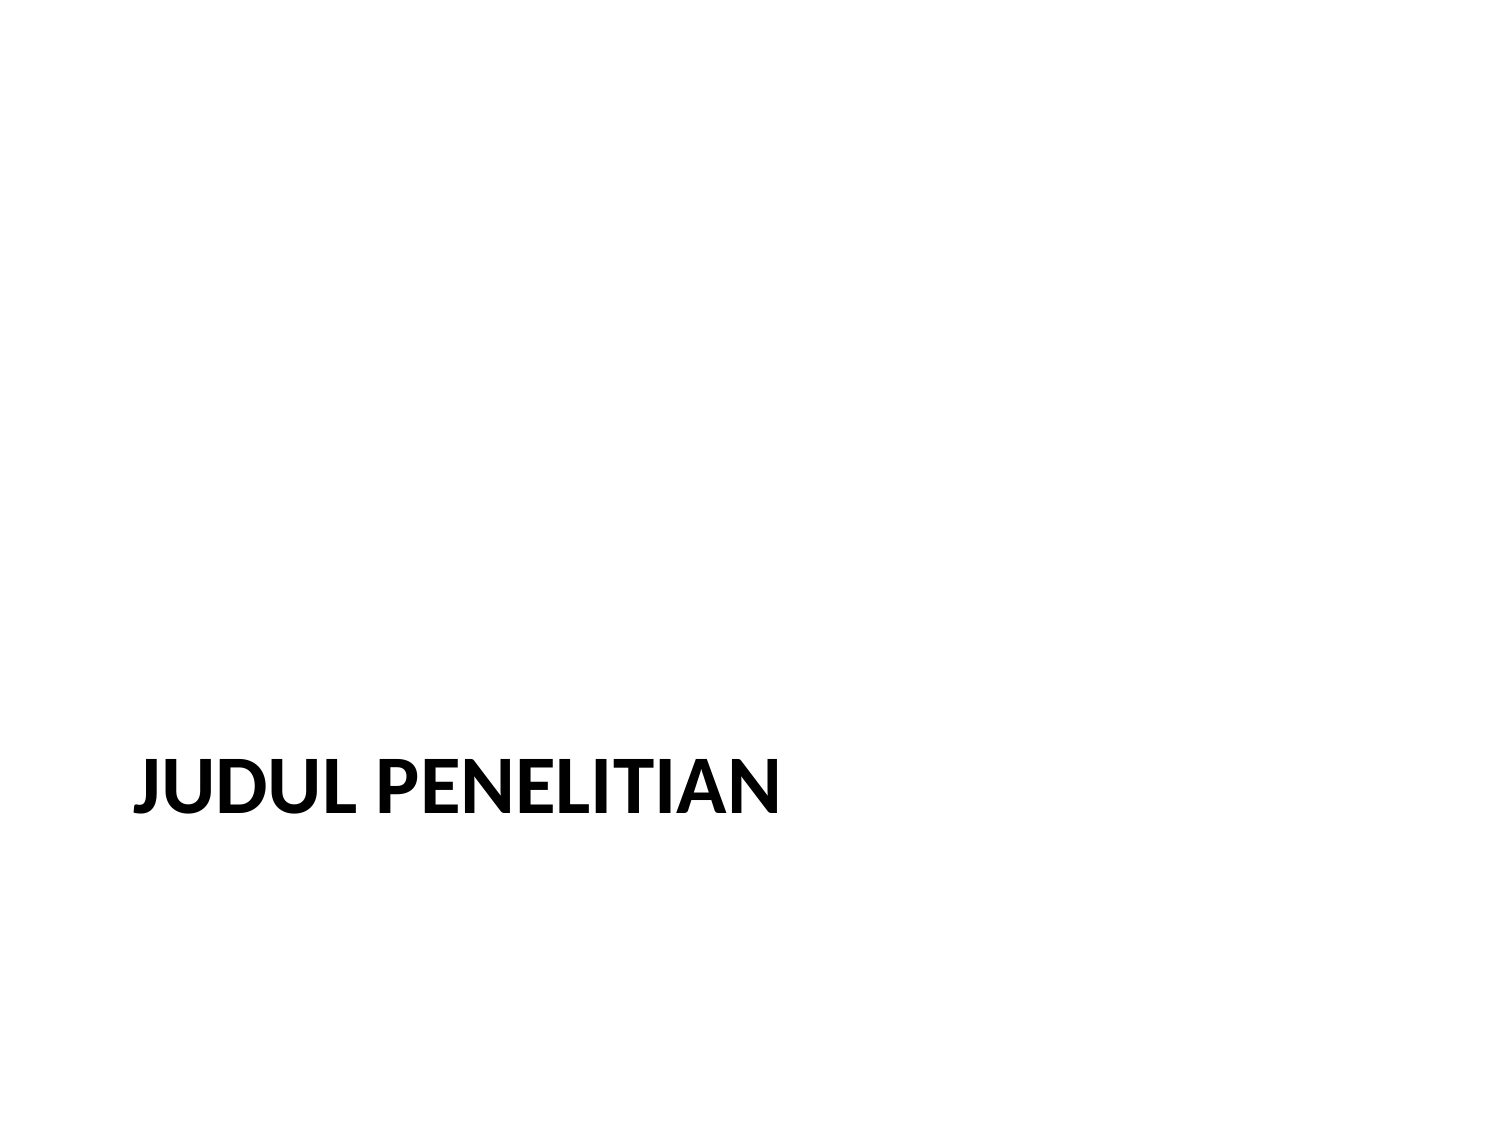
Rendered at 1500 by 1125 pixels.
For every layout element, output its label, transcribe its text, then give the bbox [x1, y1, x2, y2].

title Judul penelitian [118, 722, 1394, 947]
